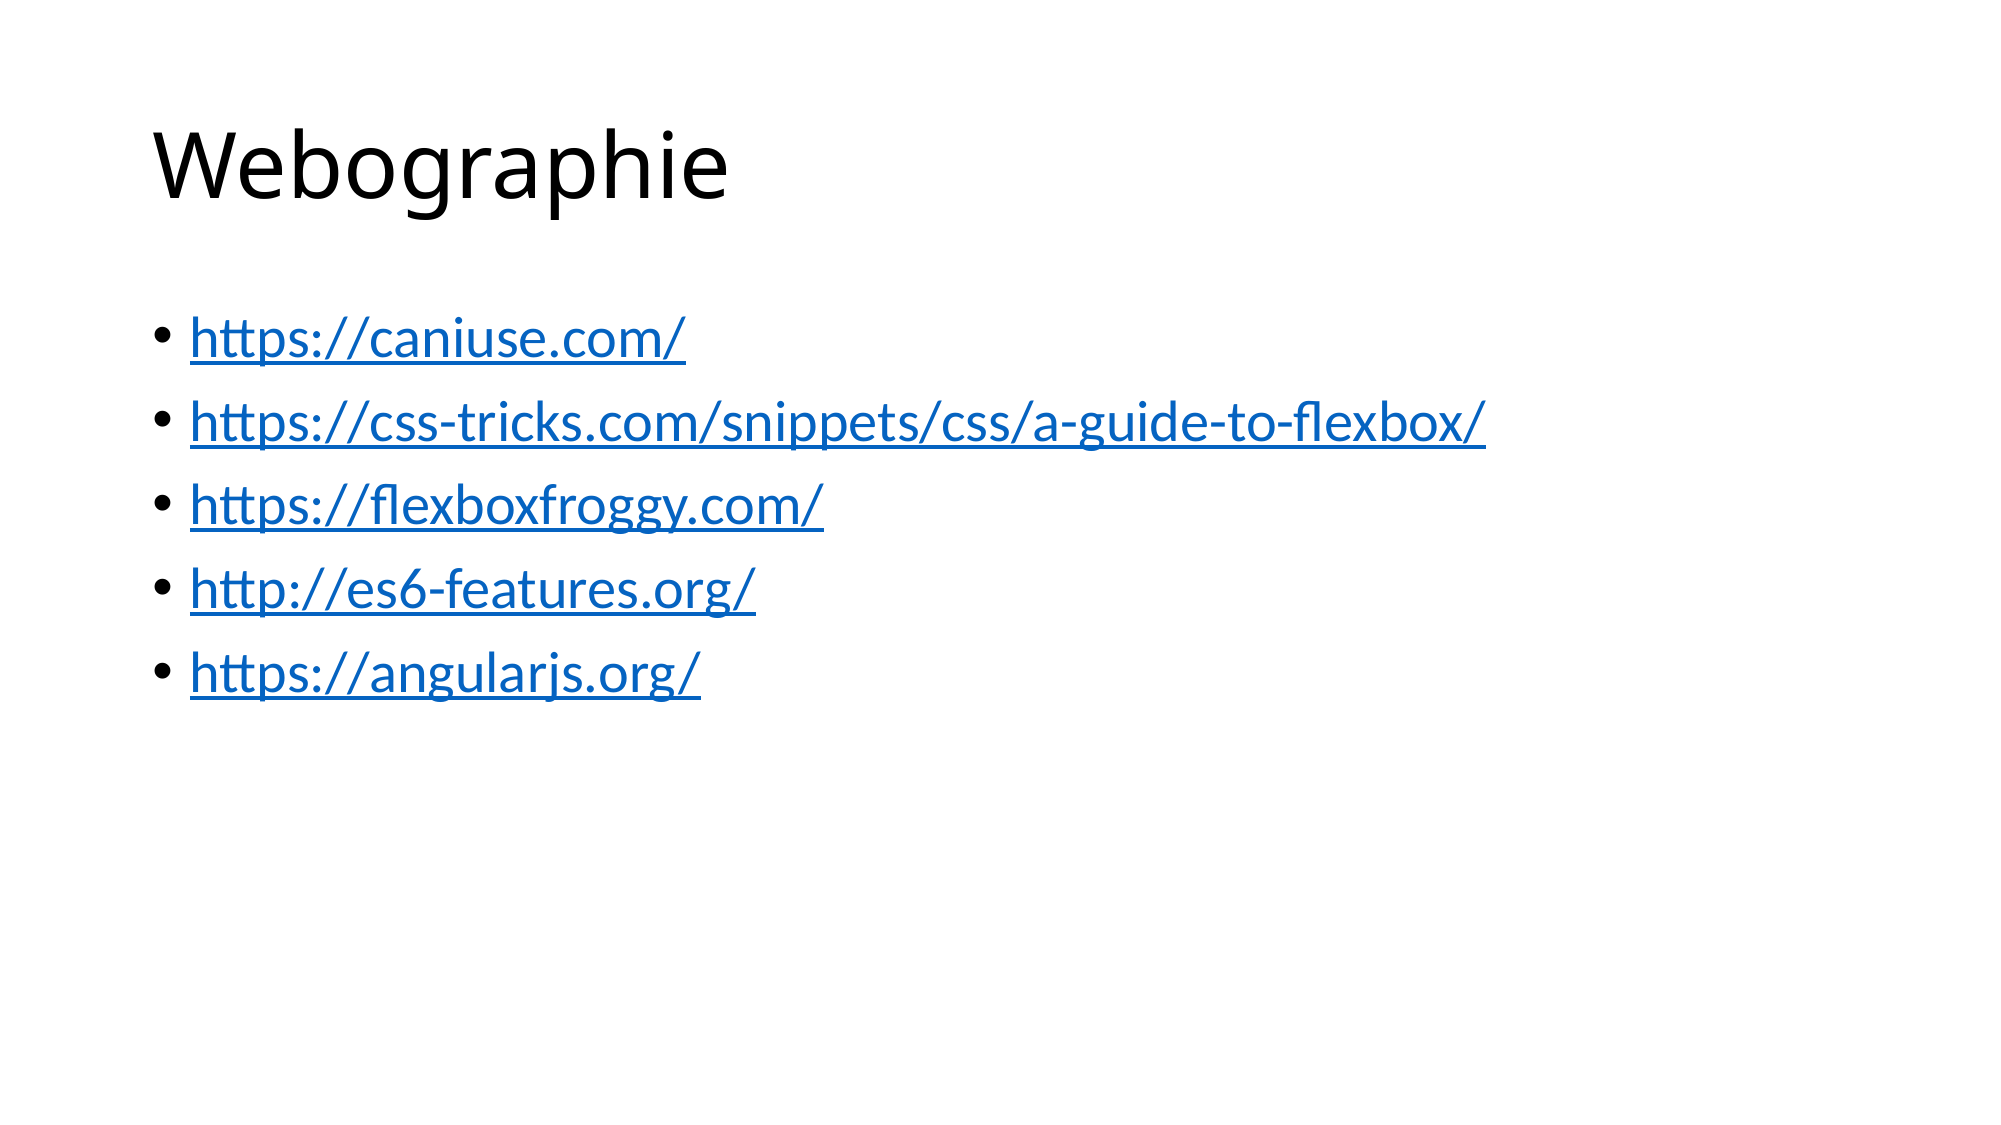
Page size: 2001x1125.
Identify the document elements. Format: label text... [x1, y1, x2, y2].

title Webographie [137, 59, 1863, 278]
list https://caniuse.com/ https://css-tricks.com/snippets/css/a-guide-to-flexbox/ https://flexboxfroggy.com/ http://es6-features.org/ https://angularjs.org/ [137, 299, 1863, 1014]
